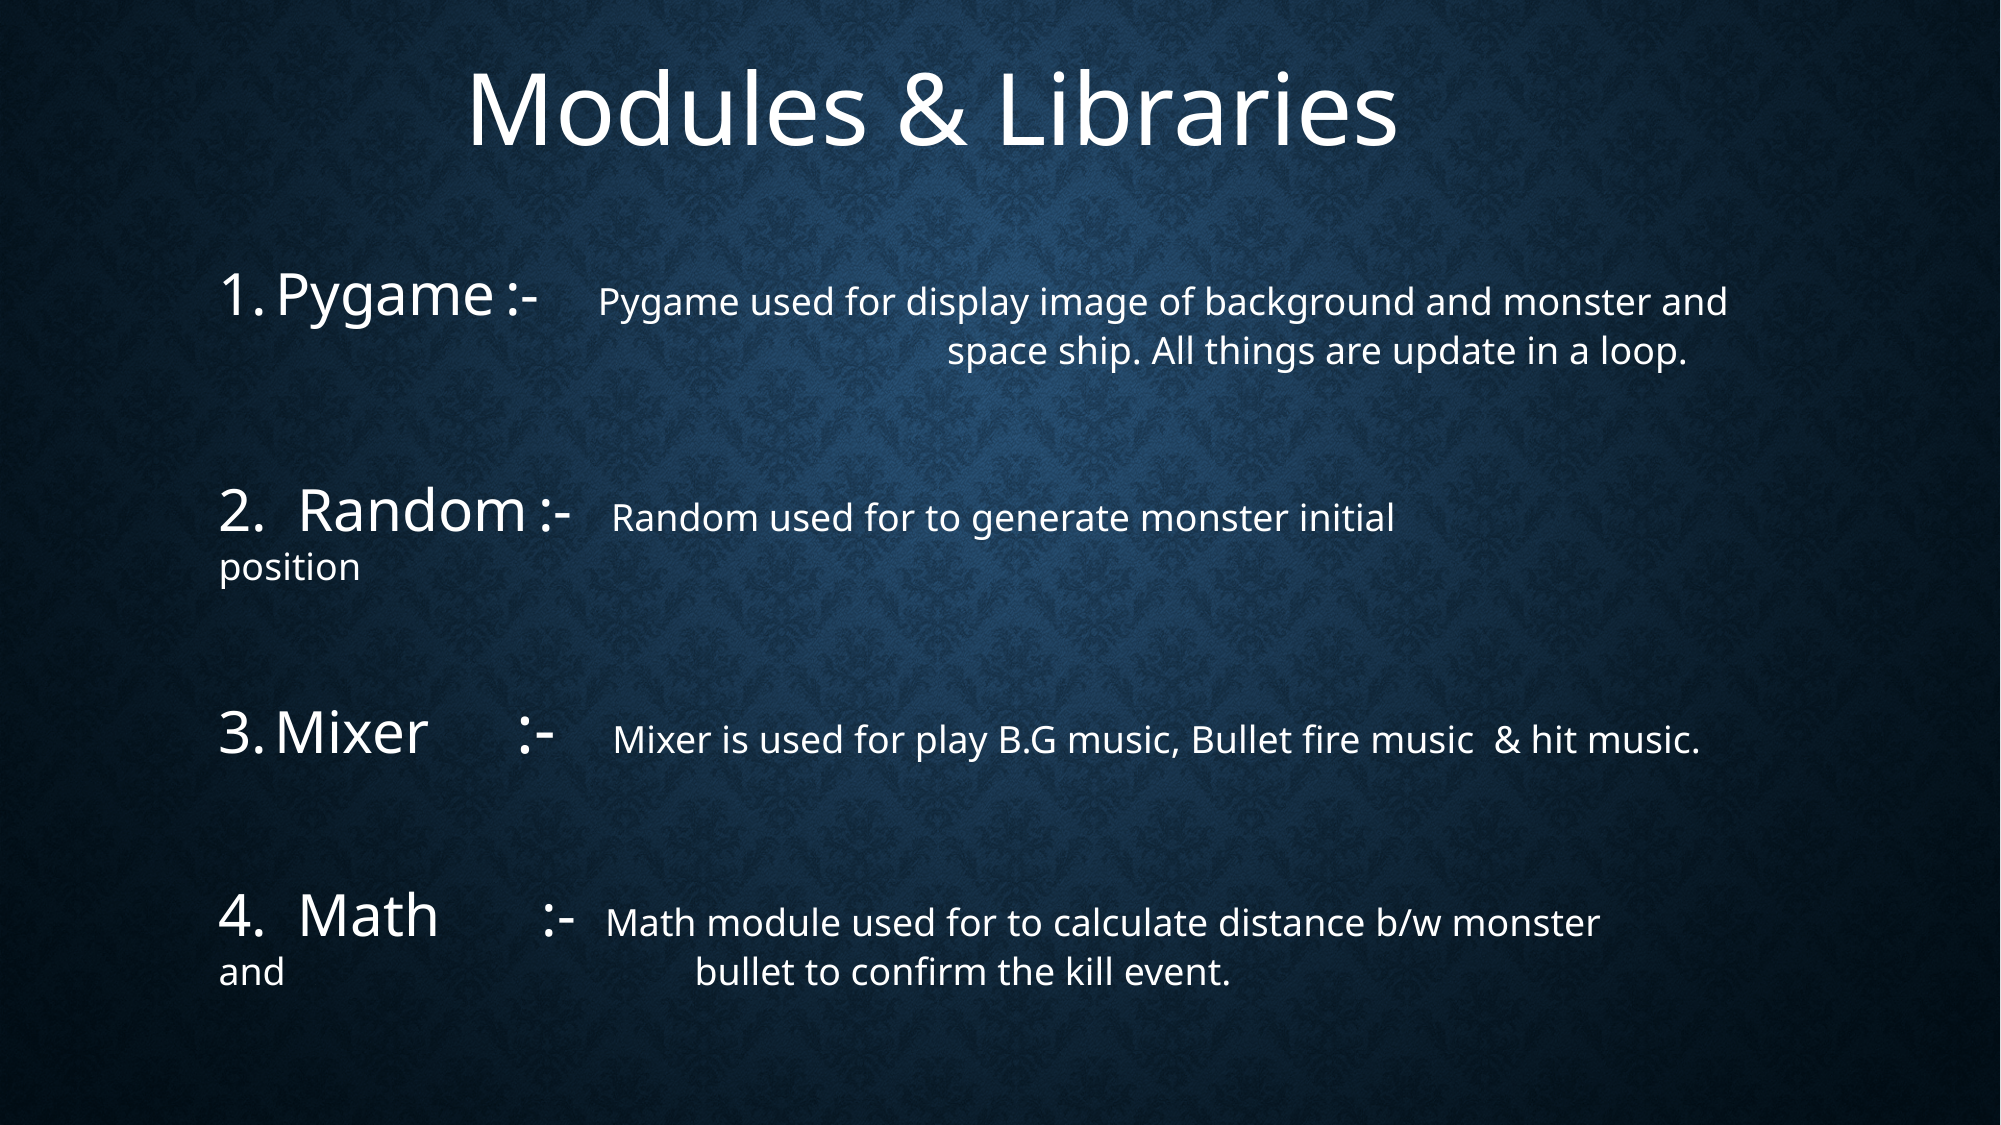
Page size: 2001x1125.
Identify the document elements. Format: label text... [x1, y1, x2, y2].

text_box Mixer :- Mixer is used for play B.G music, Bullet fire music & hit music. [203, 679, 1753, 775]
text_box Modules & Libraries [450, 38, 1699, 174]
text_box 2. Random :- Random used for to generate monster initial position [203, 466, 1526, 596]
text_box 4. Math :- Math module used for to calculate distance b/w monster and . bullet to confirm the kill event. [203, 870, 1654, 1001]
text_box Pygame :- Pygame used for display image of background and monster and . space ship. All things are update in a loop. [203, 249, 1768, 425]
